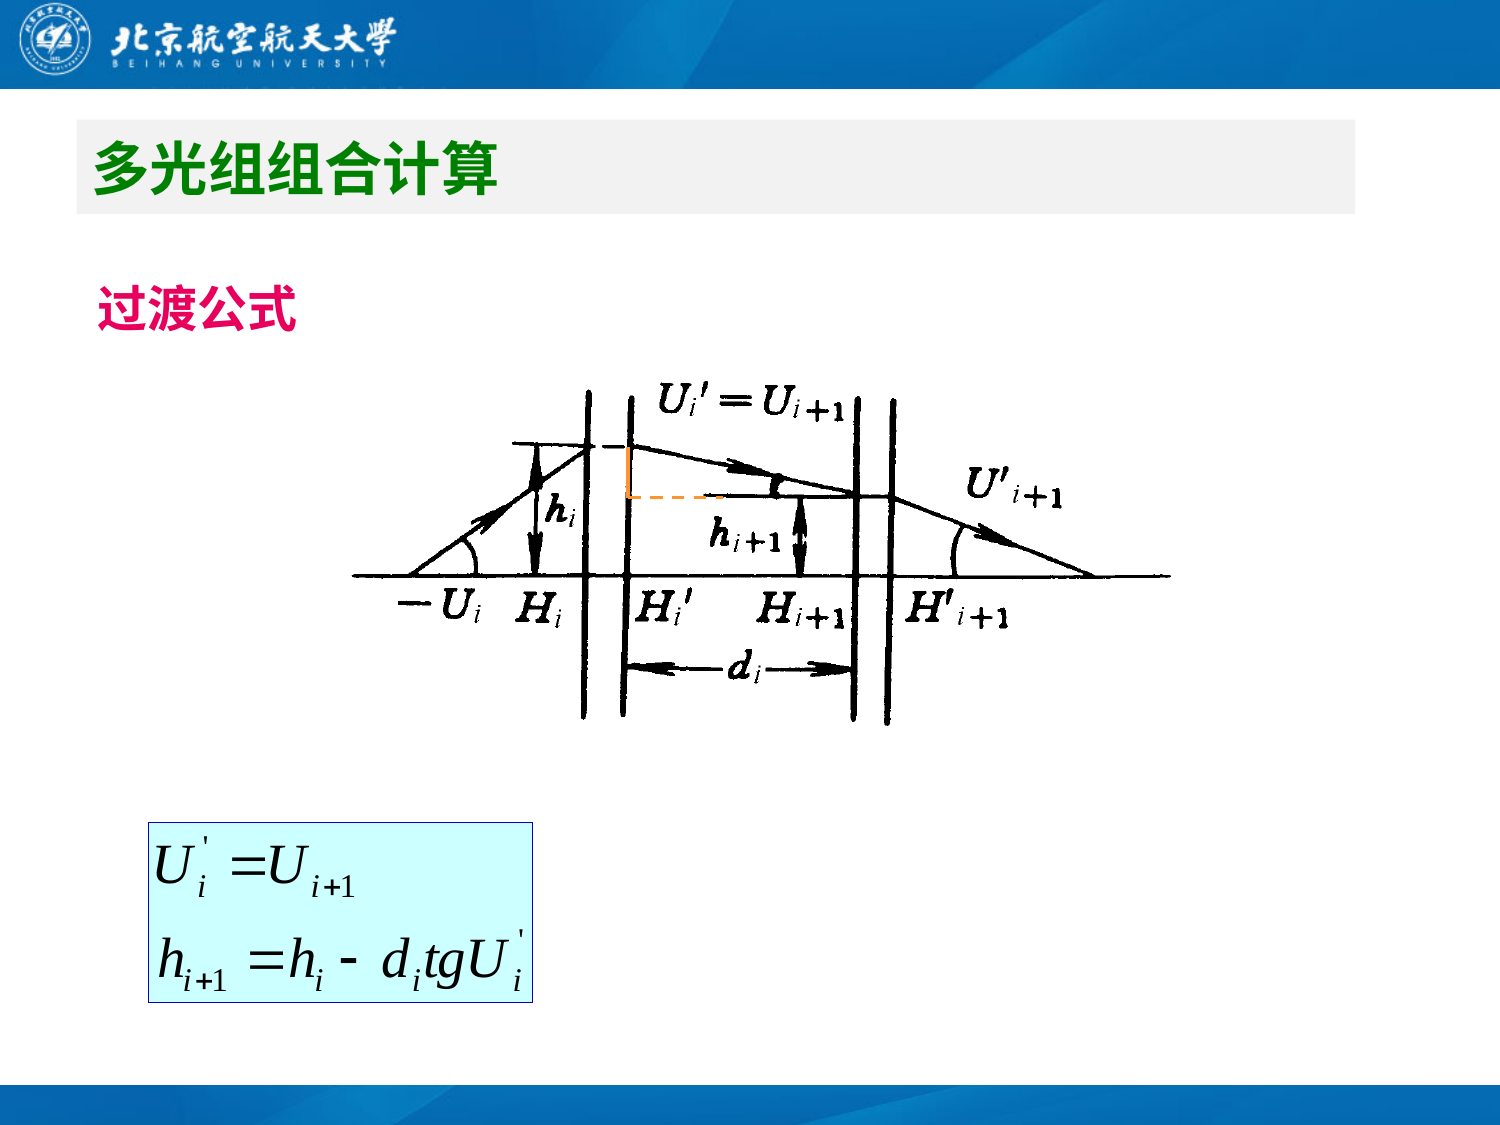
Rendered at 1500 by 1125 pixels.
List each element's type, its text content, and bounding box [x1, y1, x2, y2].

text_box 过渡公式 [82, 240, 1311, 721]
title 多光组组合计算 [76, 119, 1356, 215]
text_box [148, 822, 533, 1003]
picture [0, 1085, 1500, 1125]
picture [340, 365, 1179, 732]
picture [0, 0, 1500, 89]
